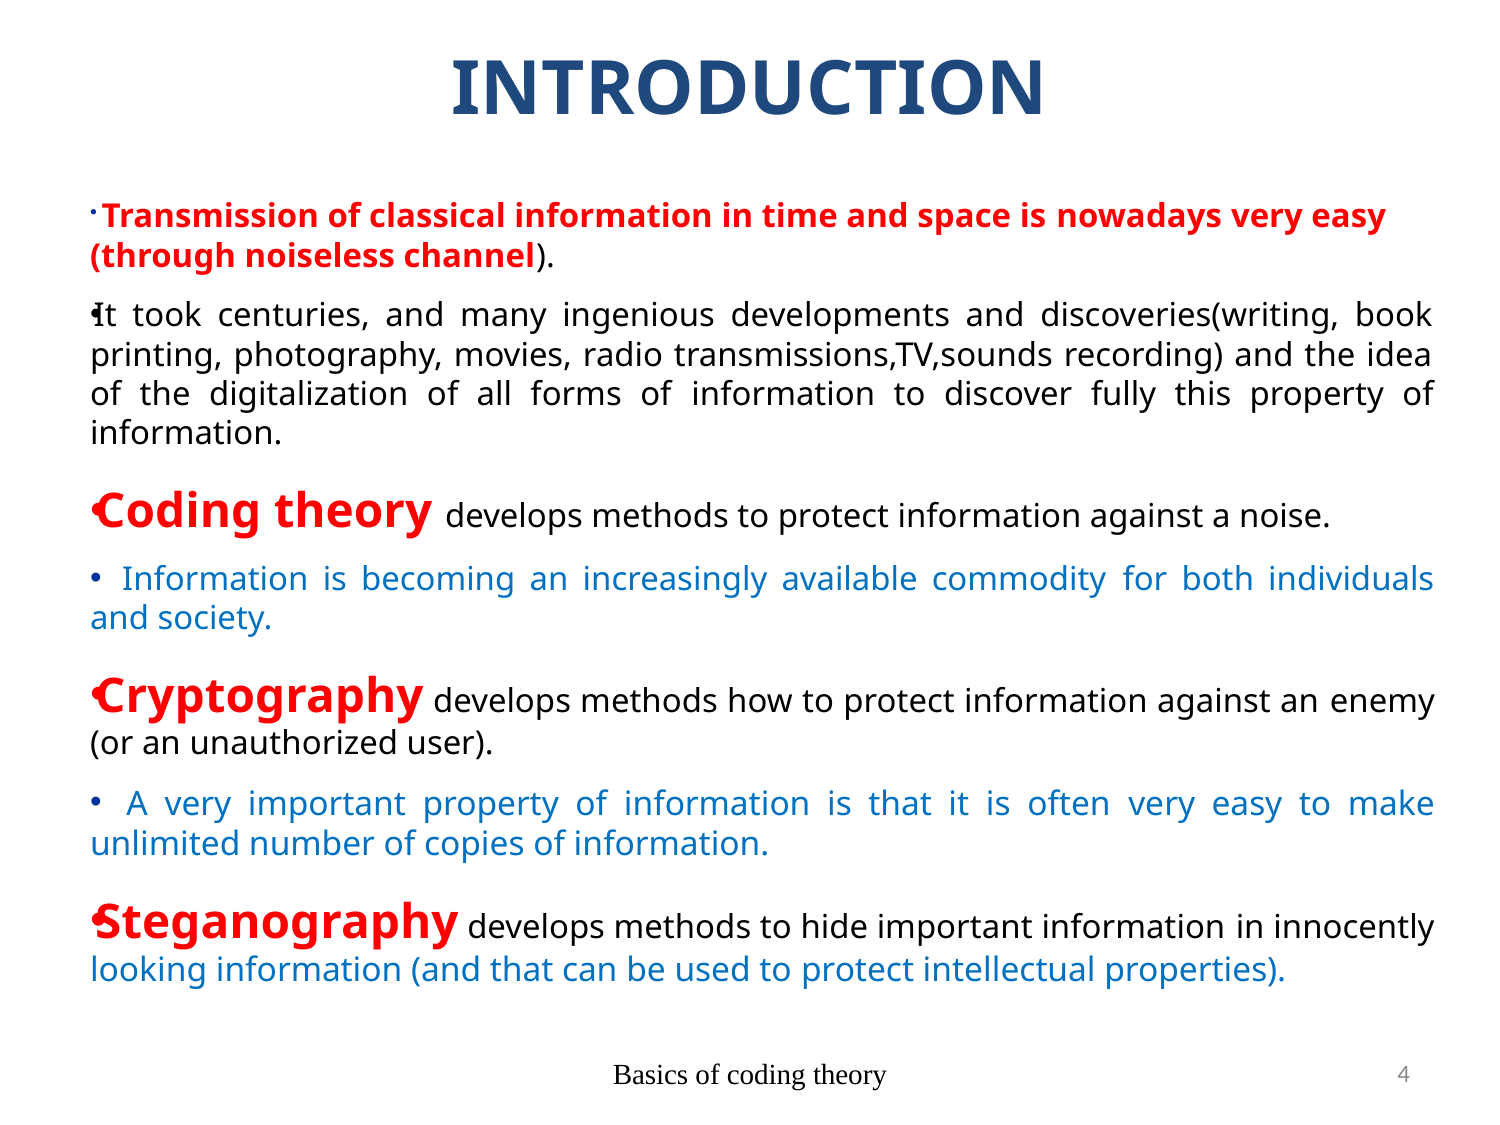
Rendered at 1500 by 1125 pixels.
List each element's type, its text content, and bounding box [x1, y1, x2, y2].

footer Basics of coding theory [512, 1042, 988, 1103]
list Transmission of classical information in time and space is nowadays very easy (through noiseless channel). It took centuries, and many ingenious developments and discoveries(writing, book printing, photography, movies, radio transmissions,TV,sounds recording) and the idea of the digitalization of all forms of information to discover fully this property of information. Coding theory develops methods to protect information against a noise. Information is becoming an increasingly available commodity for both individuals and society. Cryptography develops methods how to protect information against an enemy (or an unauthorized user). A very important property of information is that it is often very easy to make unlimited number of copies of information. Steganography develops methods to hide important information in innocently looking information (and that can be used to protect intellectual properties). [75, 187, 1450, 1038]
title INTRODUCTION [75, 12, 1425, 158]
slide_number 4 [1074, 1042, 1425, 1103]
